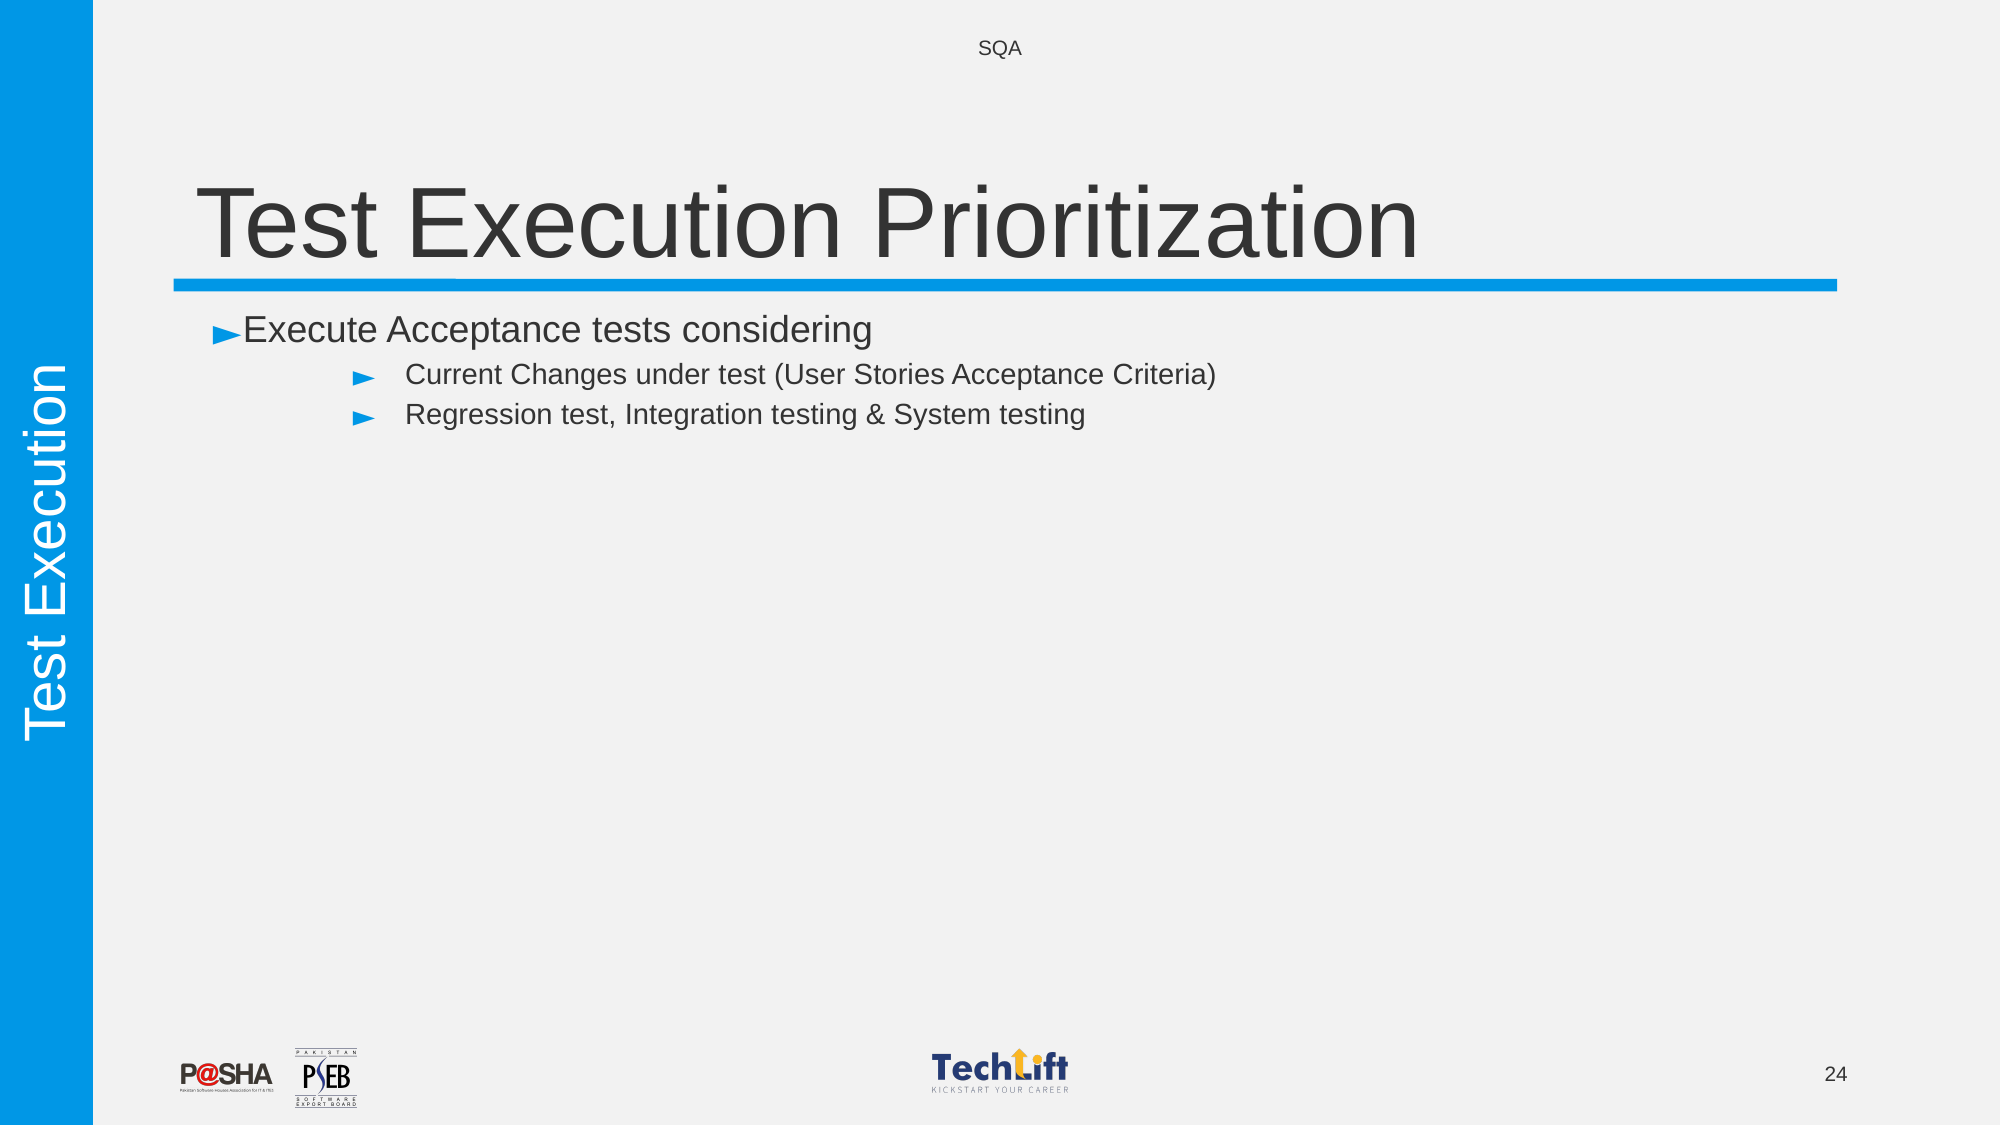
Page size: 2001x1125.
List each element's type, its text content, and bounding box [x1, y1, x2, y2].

title Test Execution [9, 47, 85, 1059]
title Test Execution Prioritization [180, 47, 1830, 285]
picture [180, 1063, 274, 1093]
picture [932, 1059, 1068, 1093]
slide_number 24 [1412, 1042, 1863, 1103]
list Execute Acceptance tests considering Current Changes under test (User Stories Acceptance Criteria) Regression test, Integration testing & System testing [180, 302, 1830, 1059]
picture [295, 1059, 357, 1108]
footer SQA [662, 17, 1338, 77]
